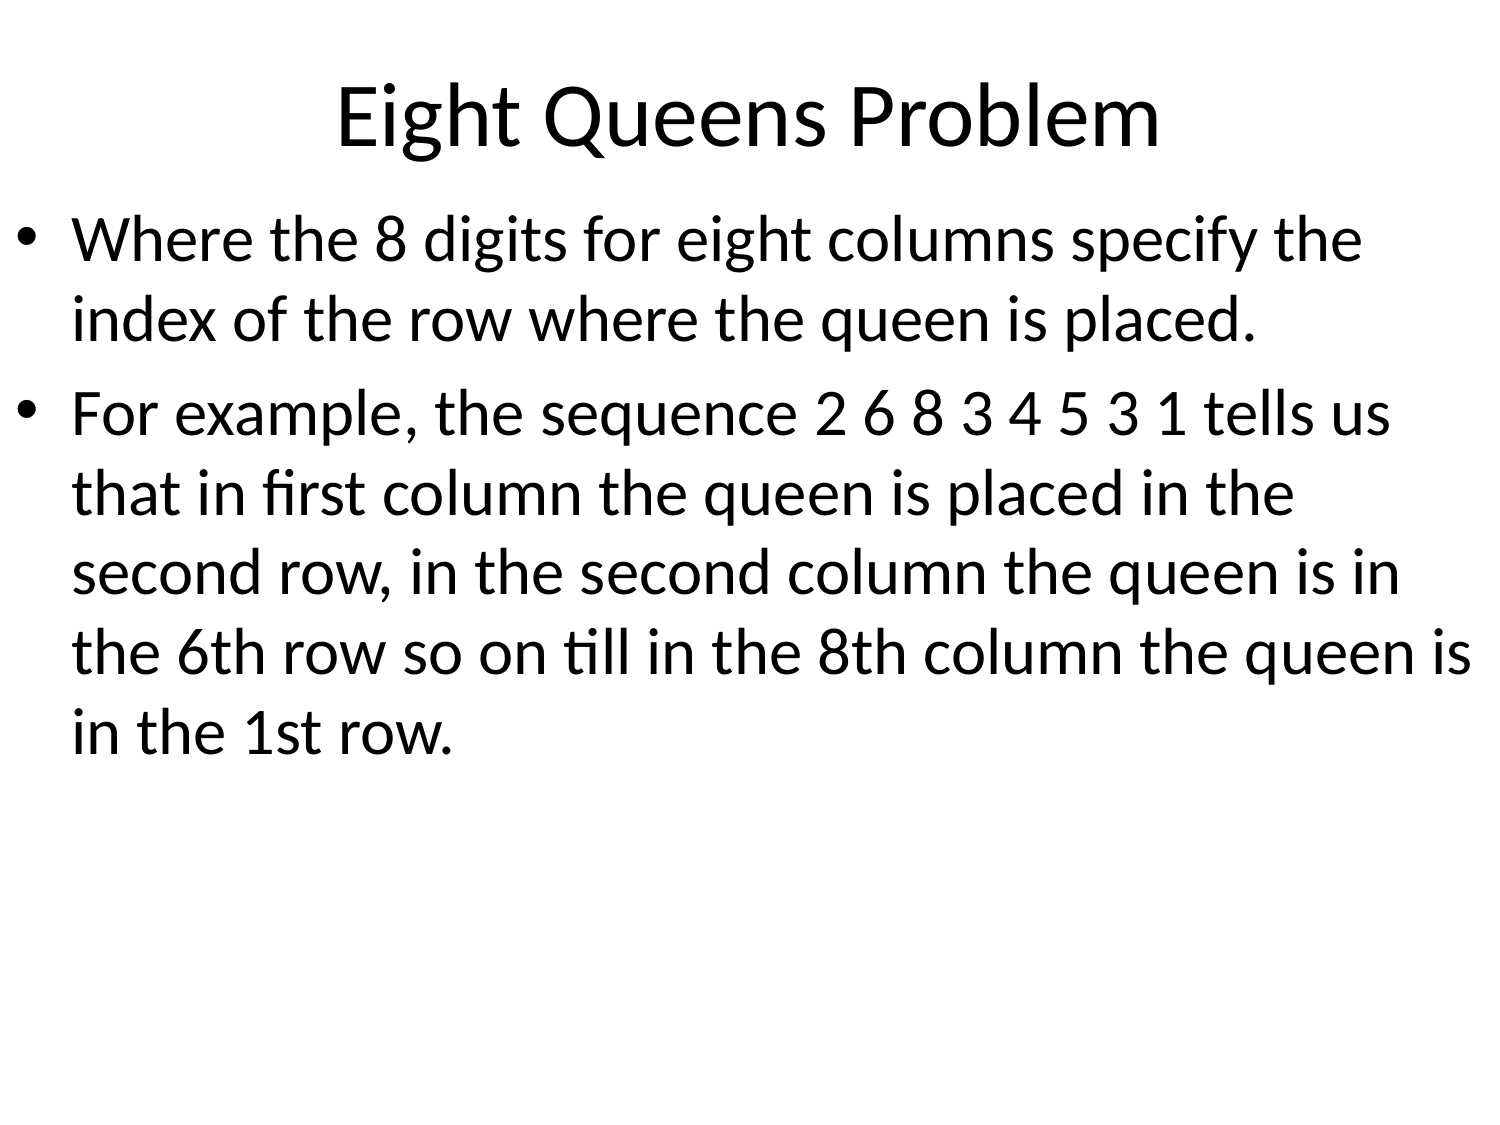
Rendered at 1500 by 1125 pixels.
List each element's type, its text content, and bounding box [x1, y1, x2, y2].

title Eight Queens Problem [75, 45, 1425, 175]
list Where the 8 digits for eight columns specify the index of the row where the queen is placed. For example, the sequence 2 6 8 3 4 5 3 1 tells us that in first column the queen is placed in the second row, in the second column the queen is in the 6th row so on till in the 8th column the queen is in the 1st row. [0, 187, 1500, 1125]
